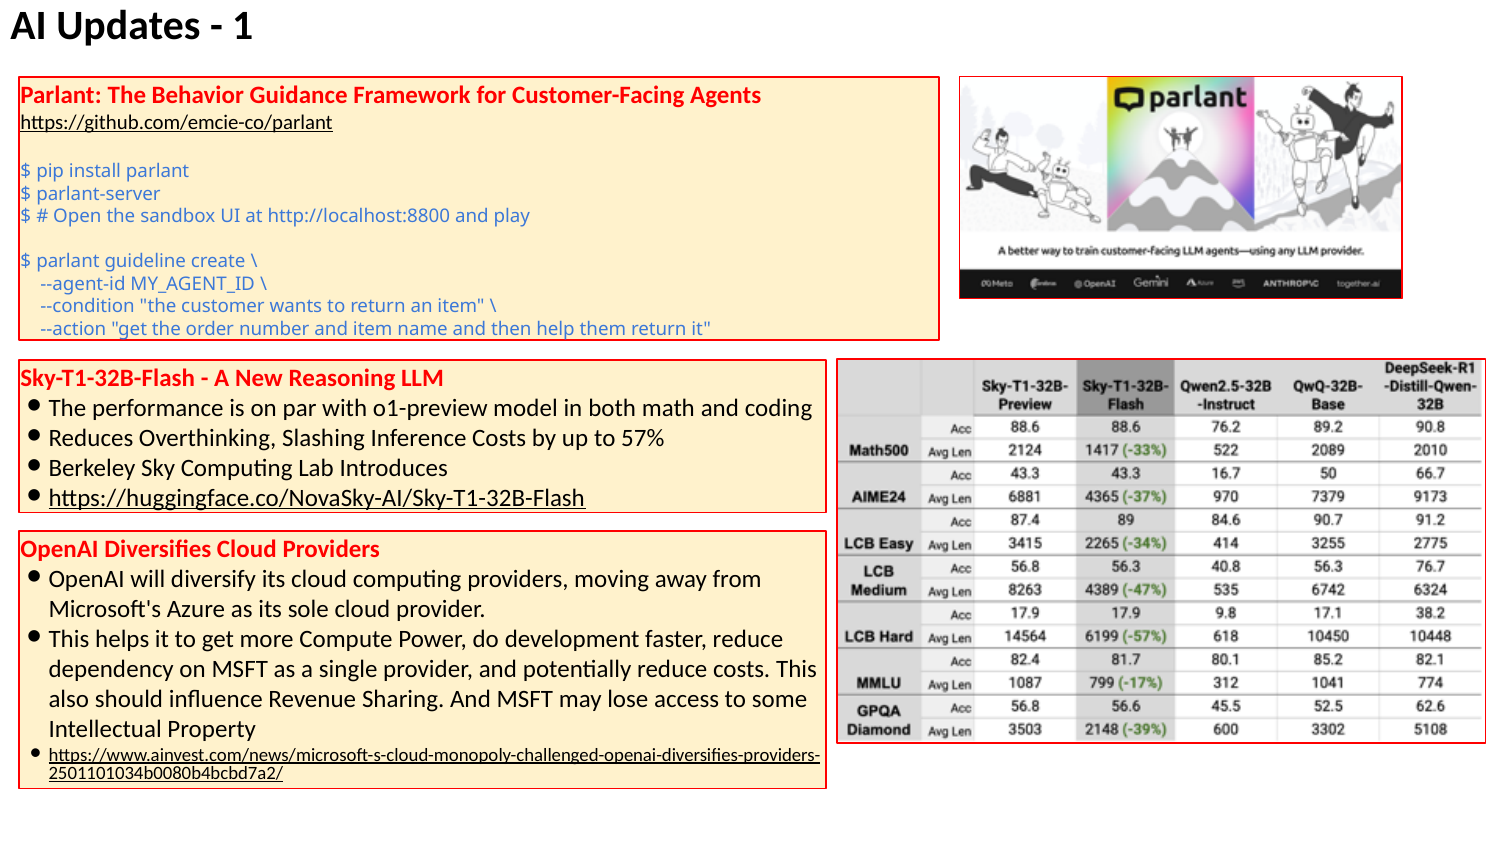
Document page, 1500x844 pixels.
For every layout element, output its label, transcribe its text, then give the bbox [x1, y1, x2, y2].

text_box Parlant: The Behavior Guidance Framework for Customer-Facing Agents https://github.com/emcie-co/parlant $ pip install parlant $ parlant-server $ # Open the sandbox UI at http://localhost:8800 and play $ parlant guideline create \ --agent-id MY_AGENT_ID \ --condition "the customer wants to return an item" \ --action "get the order number and item name and then help them return it" [18, 77, 940, 341]
text_box OpenAI Diversifies Cloud Providers OpenAI will diversify its cloud computing providers, moving away from Microsoft's Azure as its sole cloud provider. This helps it to get more Compute Power, do development faster, reduce dependency on MSFT as a single provider, and potentially reduce costs. This also should influence Revenue Sharing. And MSFT may lose access to some Intellectual Property https://www.ainvest.com/news/microsoft-s-cloud-monopoly-challenged-openai-diversifies-providers-2501101034b0080b4bcbd7a2/ [18, 531, 827, 789]
text_box AI Updates - 1 [8, 0, 558, 50]
picture [960, 76, 1402, 298]
text_box Sky-T1-32B-Flash - A New Reasoning LLM The performance is on par with o1-preview model in both math and coding Reduces Overthinking, Slashing Inference Costs by up to 57% Berkeley Sky Computing Lab Introduces https://huggingface.co/NovaSky-AI/Sky-T1-32B-Flash [18, 359, 827, 513]
picture [837, 359, 1485, 743]
